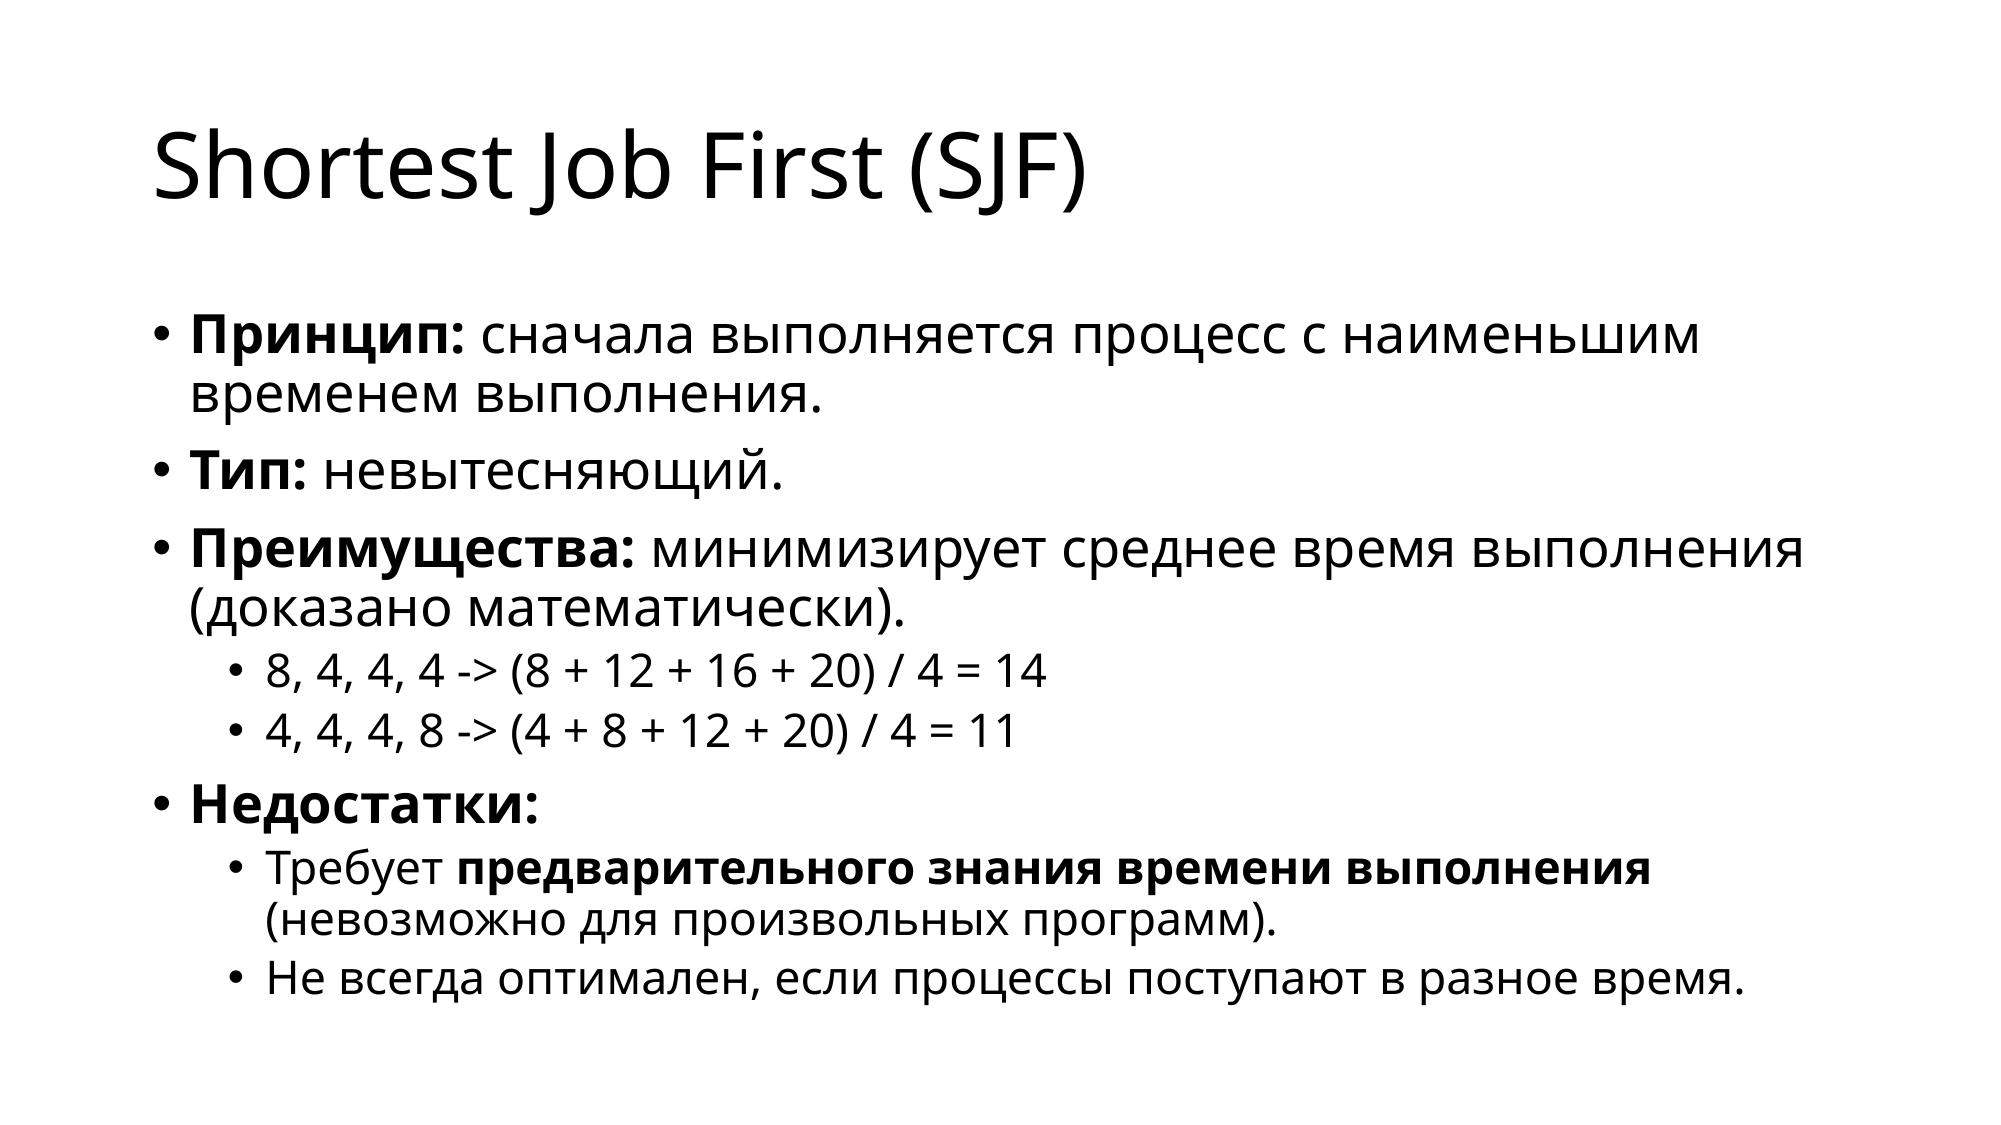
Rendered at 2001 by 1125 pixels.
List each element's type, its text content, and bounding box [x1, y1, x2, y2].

title Shortest Job First (SJF) [137, 59, 1863, 278]
list Принцип: сначала выполняется процесс с наименьшим временем выполнения. Тип: невытесняющий. Преимущества: минимизирует среднее время выполнения (доказано математически). 8, 4, 4, 4 -> (8 + 12 + 16 + 20) / 4 = 14 4, 4, 4, 8 -> (4 + 8 + 12 + 20) / 4 = 11 Недостатки: Требует предварительного знания времени выполнения (невозможно для произвольных программ). Не всегда оптимален, если процессы поступают в разное время. [137, 299, 1863, 1014]
